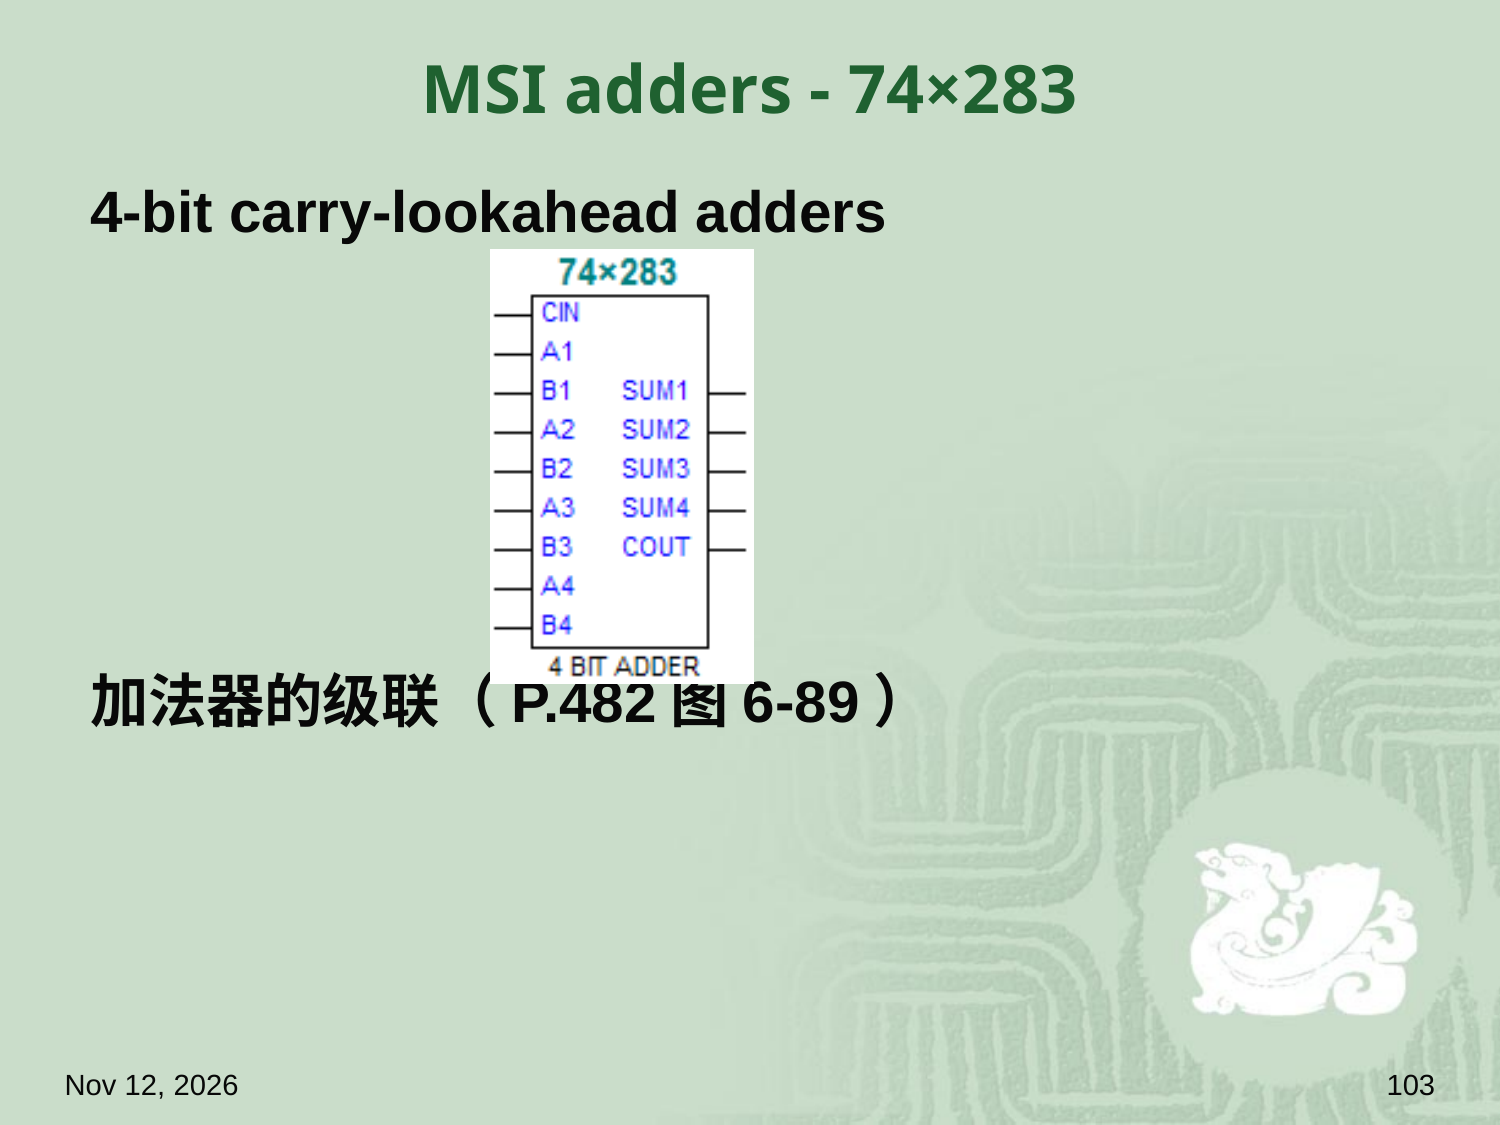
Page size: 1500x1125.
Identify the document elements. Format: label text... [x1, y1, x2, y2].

title MSI adders - 74×283 [49, 37, 1451, 137]
slide_number 103 [1074, 1058, 1451, 1103]
list 4-bit carry-lookahead adders 加法器的级联（P.482图6-89） [75, 166, 1425, 1005]
picture [0, 0, 1500, 1125]
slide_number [49, 1058, 425, 1103]
